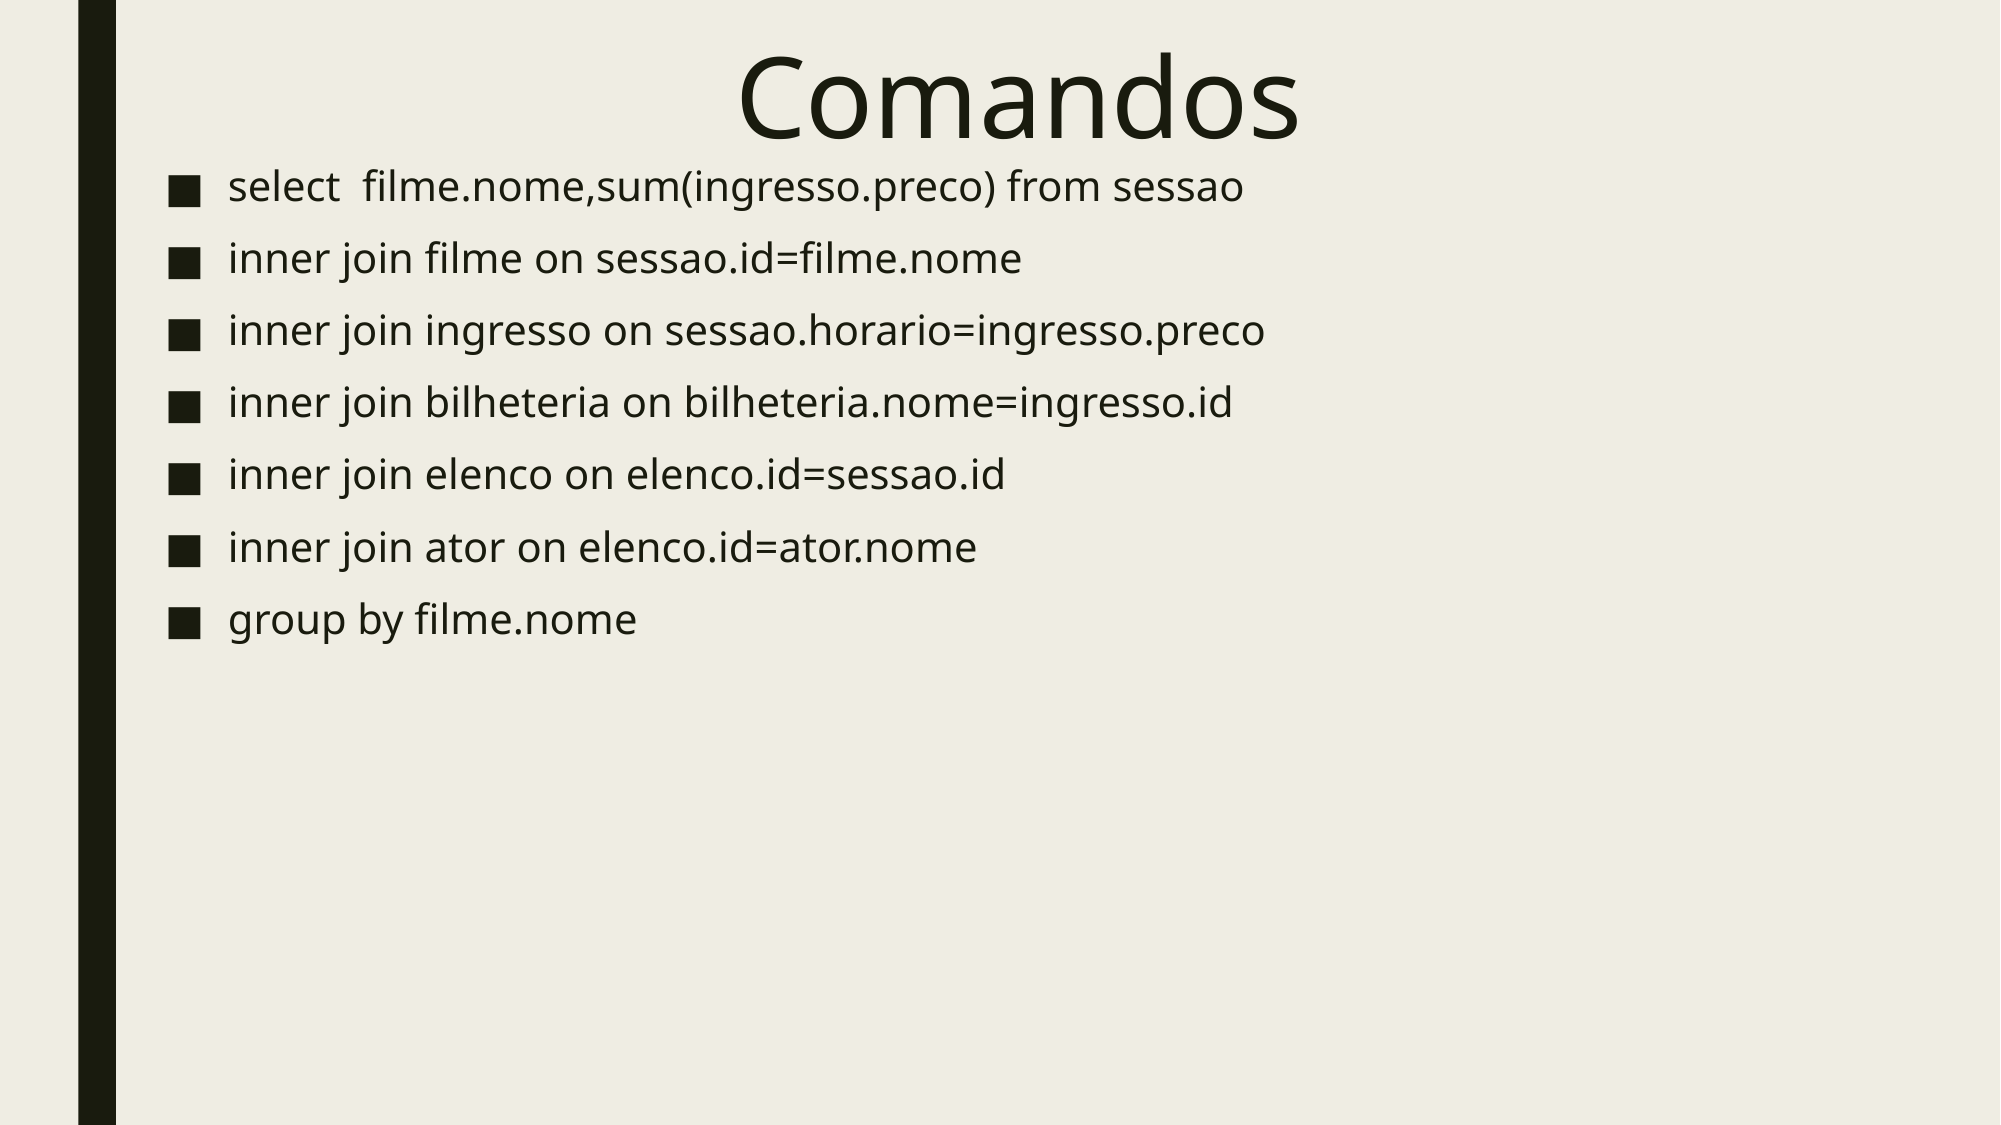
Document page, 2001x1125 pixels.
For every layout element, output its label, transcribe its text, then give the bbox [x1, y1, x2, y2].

list select filme.nome,sum(ingresso.preco) from sessao inner join filme on sessao.id=filme.nome inner join ingresso on sessao.horario=ingresso.preco inner join bilheteria on bilheteria.nome=ingresso.id inner join elenco on elenco.id=sessao.id inner join ator on elenco.id=ator.nome group by filme.nome [149, 156, 1850, 1089]
title Comandos [231, 35, 1807, 156]
